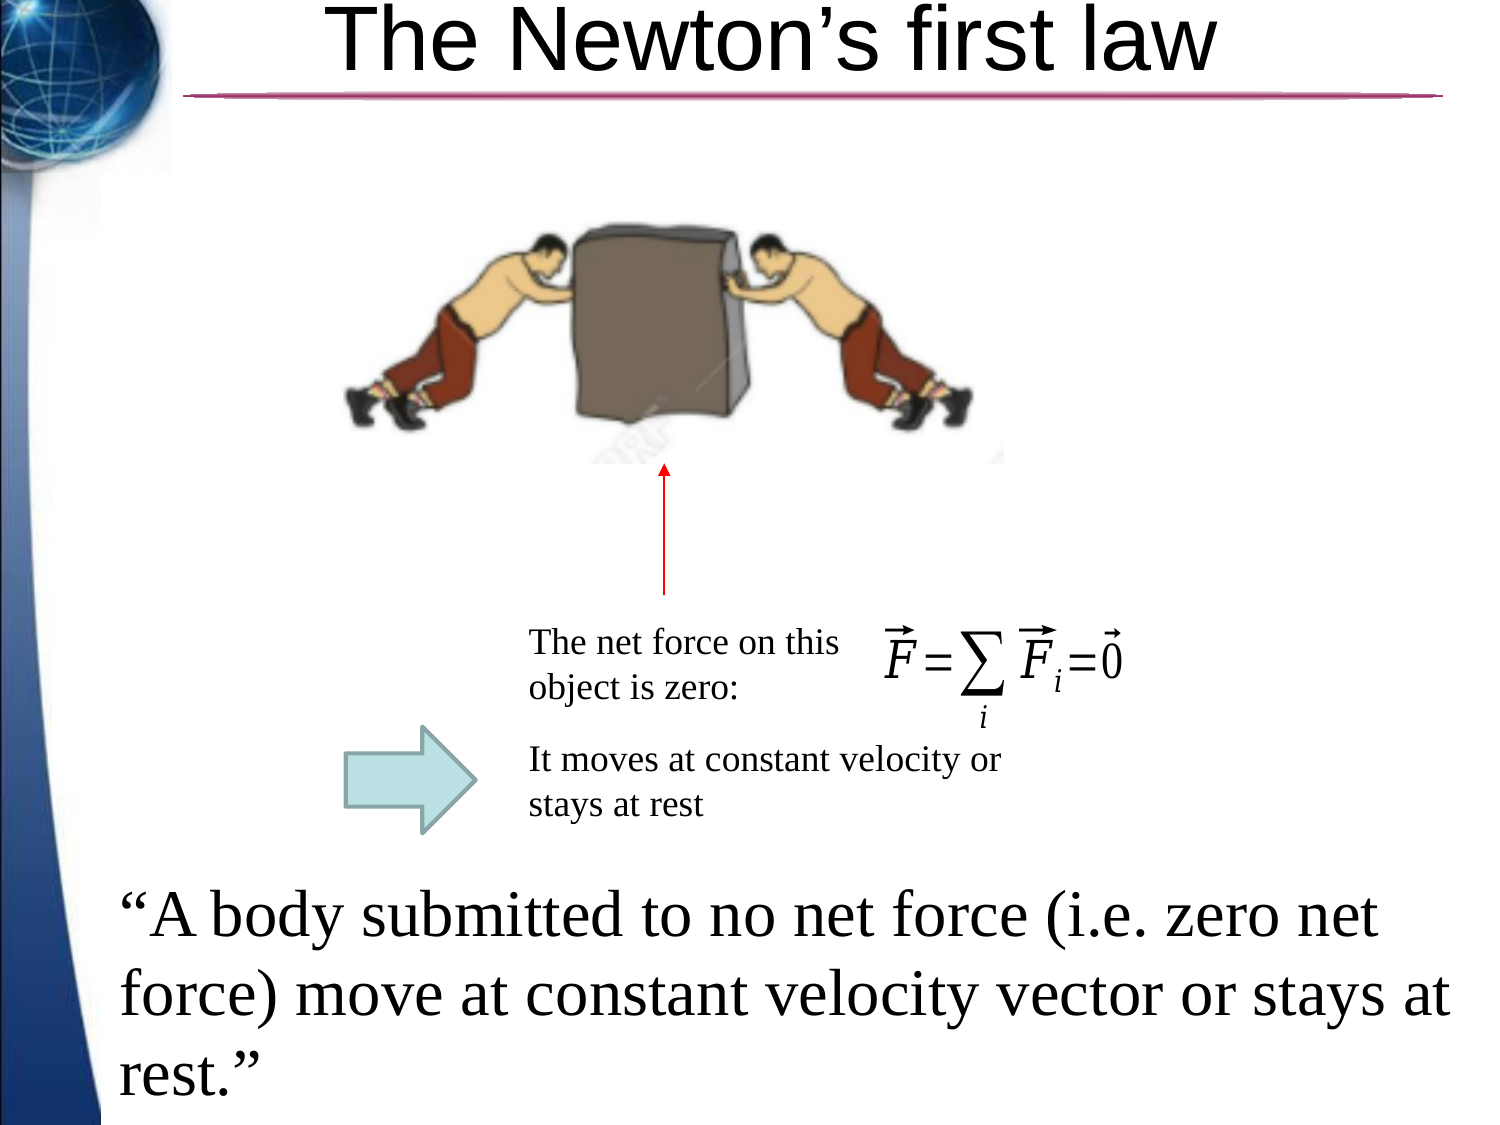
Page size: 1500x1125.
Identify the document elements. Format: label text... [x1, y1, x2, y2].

title The Newton’s first law [108, 0, 1459, 160]
picture [0, 0, 172, 1125]
text_box It moves at constant velocity or stays at rest [513, 726, 1022, 832]
picture [324, 207, 1005, 464]
text_box The net force on this object is zero: [513, 609, 904, 715]
text_box “A body submitted to no net force (i.e. zero net force) move at constant velocity vector or stays at rest.” [105, 861, 1500, 1117]
text_box [343, 724, 478, 836]
